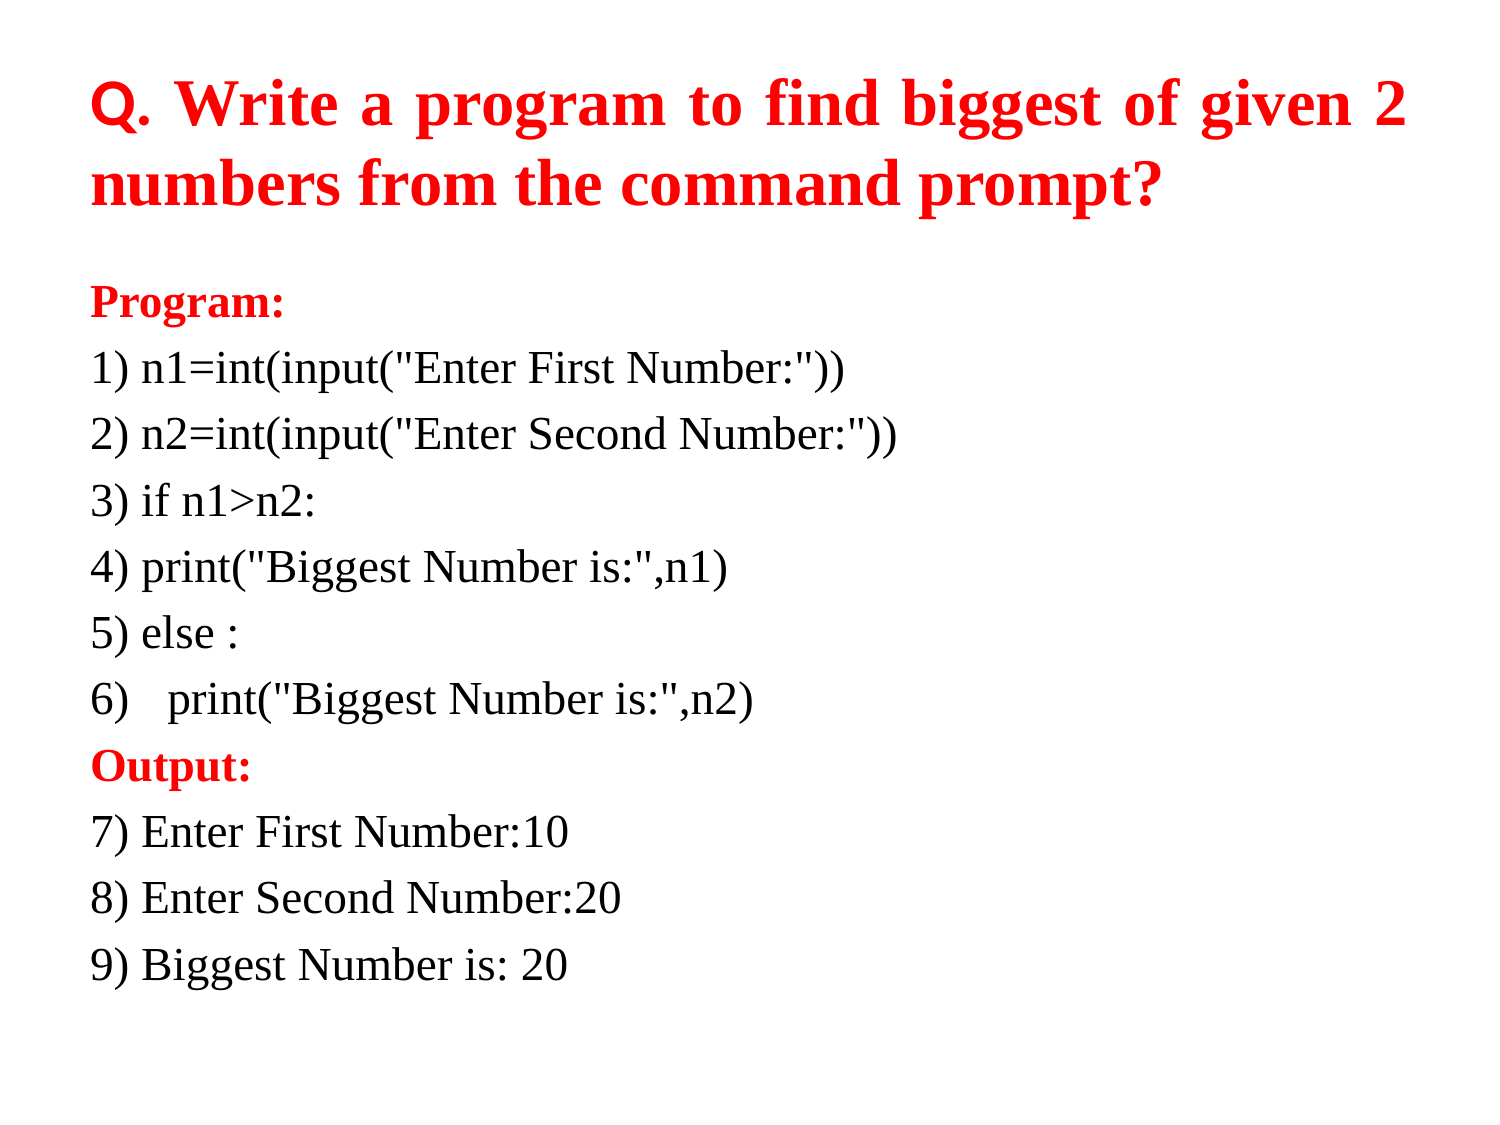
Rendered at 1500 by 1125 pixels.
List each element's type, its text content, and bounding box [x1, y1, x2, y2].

title Q. Write a program to find biggest of given 2 numbers from the command prompt? [75, 45, 1425, 233]
list Program: 1) n1=int(input("Enter First Number:")) 2) n2=int(input("Enter Second Number:")) 3) if n1>n2: 4) print("Biggest Number is:",n1) 5) else : print("Biggest Number is:",n2) Output: 7) Enter First Number:10 8) Enter Second Number:20 9) Biggest Number is: 20 [75, 262, 1425, 1005]
